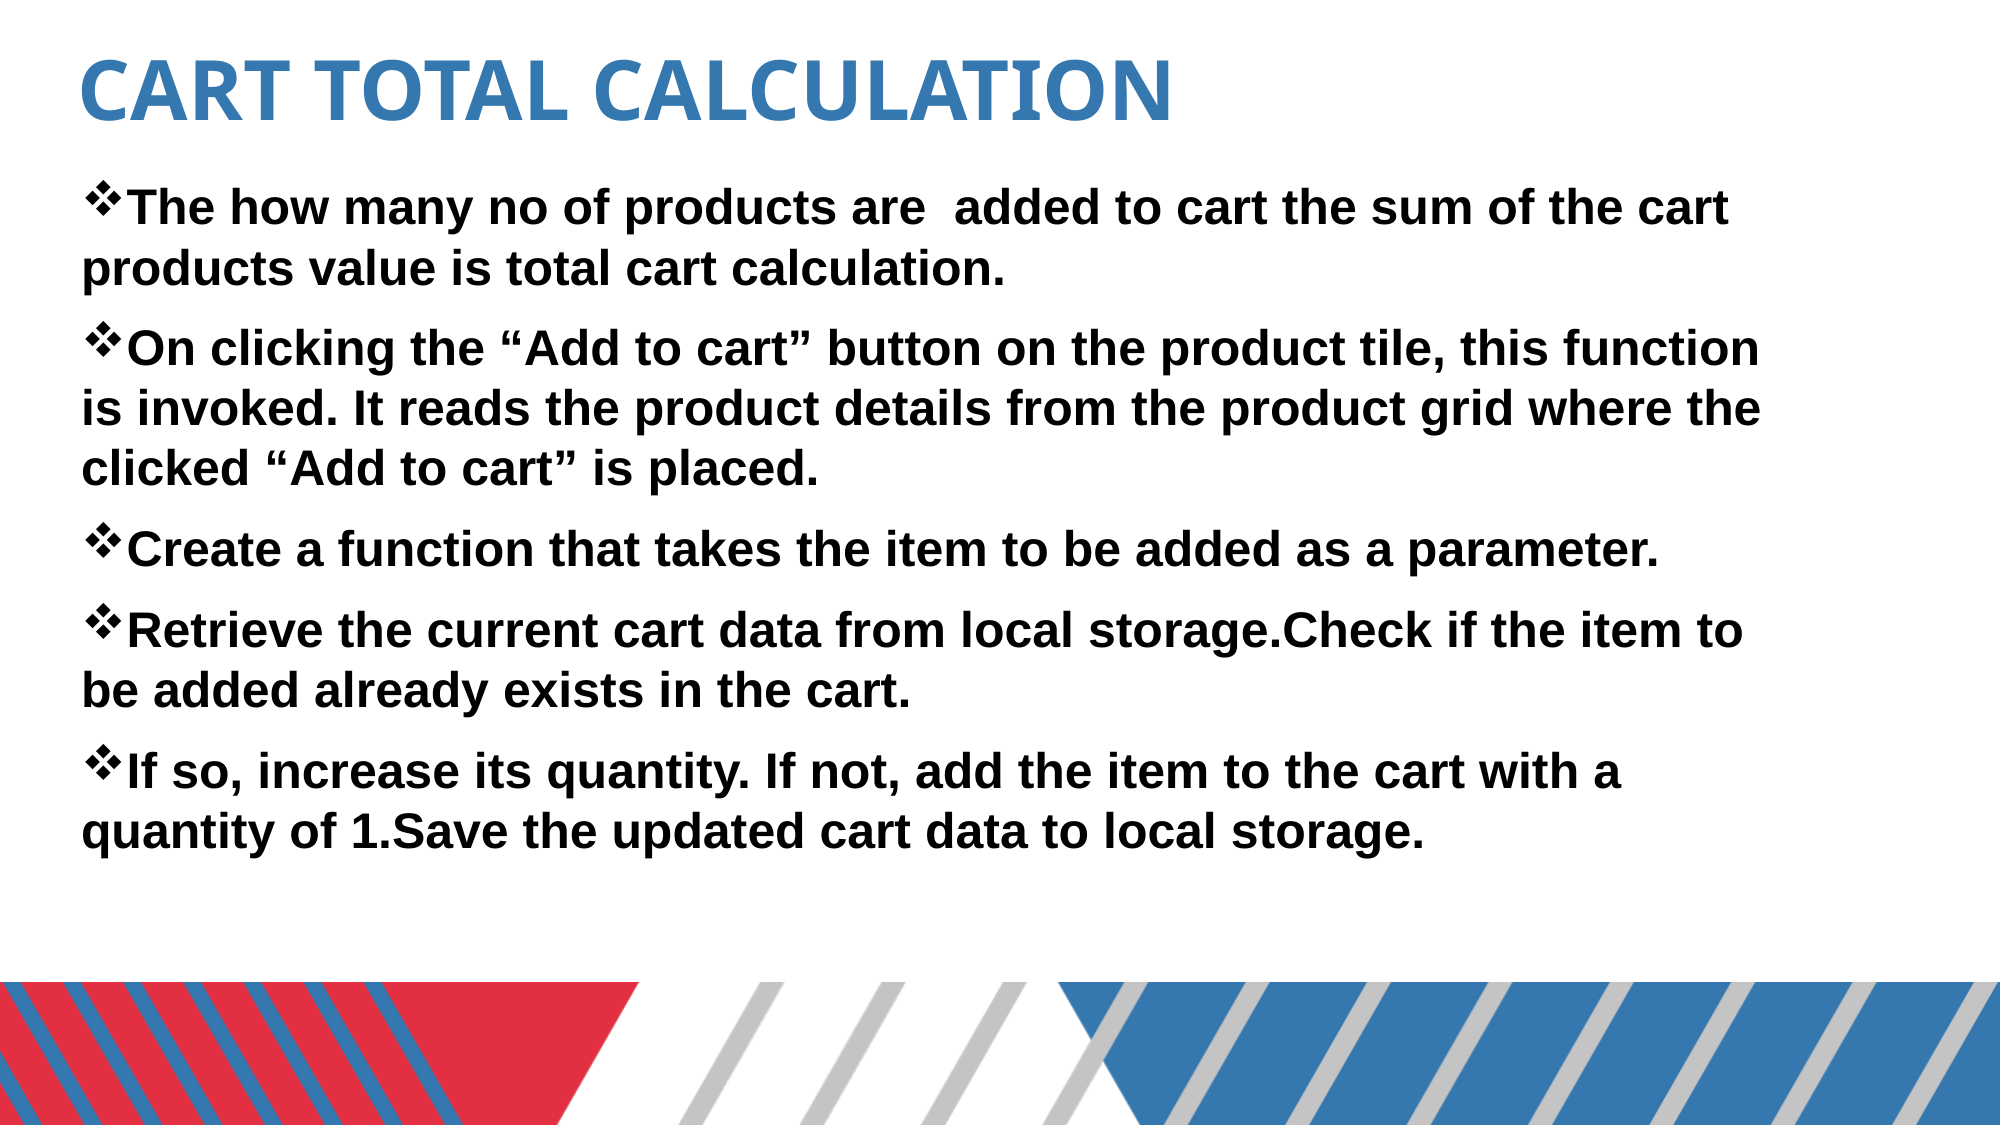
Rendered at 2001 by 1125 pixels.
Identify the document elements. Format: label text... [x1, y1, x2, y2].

list The how many no of products are added to cart the sum of the cart products value is total cart calculation. On clicking the “Add to cart” button on the product tile, this function is invoked. It reads the product details from the product grid where the clicked “Add to cart” is placed. Create a function that takes the item to be added as a parameter. Retrieve the current cart data from local storage.Check if the item to be added already exists in the cart. If so, increase its quantity. If not, add the item to the cart with a quantity of 1.Save the updated cart data to local storage. [66, 167, 1817, 395]
title CART TOTAL CALCULATION [63, 40, 1801, 147]
picture [0, 982, 2000, 1125]
